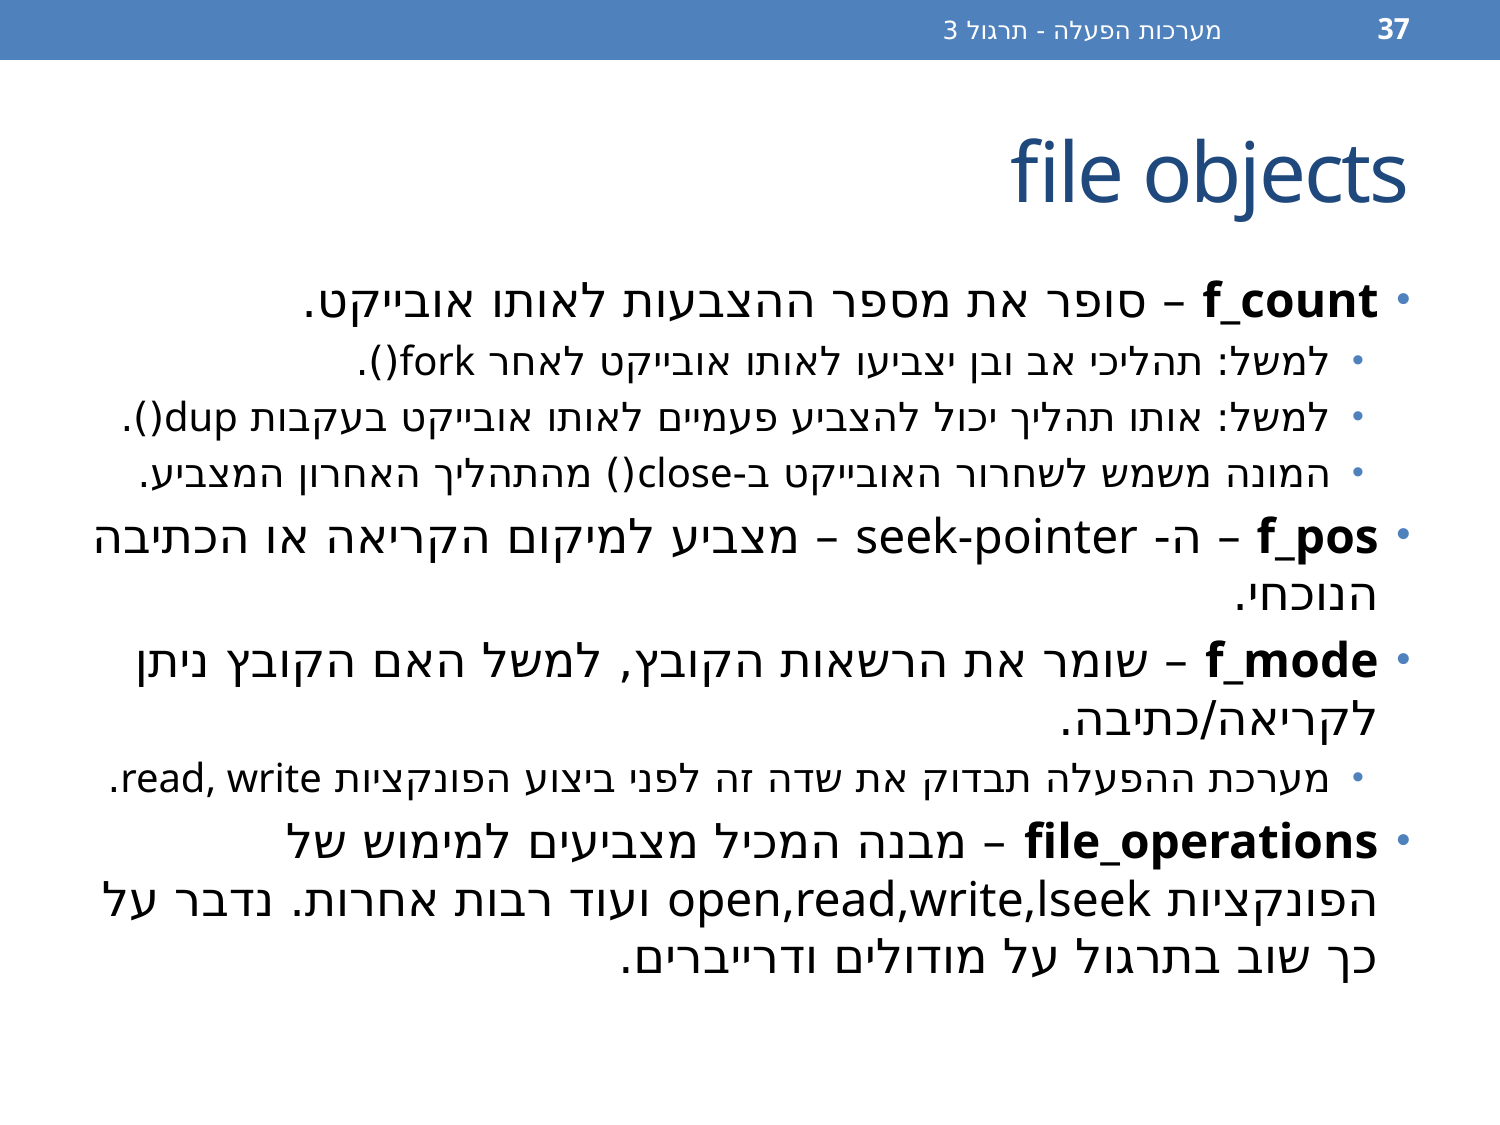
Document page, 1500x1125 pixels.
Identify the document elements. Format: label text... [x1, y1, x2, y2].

list f_count – סופר את מספר ההצבעות לאותו אובייקט. למשל: תהליכי אב ובן יצביעו לאותו אובייקט לאחר fork(). למשל: אותו תהליך יכול להצביע פעמיים לאותו אובייקט בעקבות dup(). המונה משמש לשחרור האובייקט ב-close() מהתהליך האחרון המצביע. f_pos – ה- seek-pointer – מצביע למיקום הקריאה או הכתיבה הנוכחי. f_mode – שומר את הרשאות הקובץ, למשל האם הקובץ ניתן לקריאה/כתיבה. מערכת ההפעלה תבדוק את שדה זה לפני ביצוע הפונקציות read, write. file_operations – מבנה המכיל מצביעים למימוש של הפונקציות open,read,write,lseek ועוד רבות אחרות. נדבר על כך שוב בתרגול על מודולים ודרייברים. [75, 262, 1425, 1063]
slide_number 37 [1250, 3, 1425, 57]
title file objects [75, 87, 1425, 250]
footer מערכות הפעלה - תרגול 3 [562, 3, 1238, 57]
